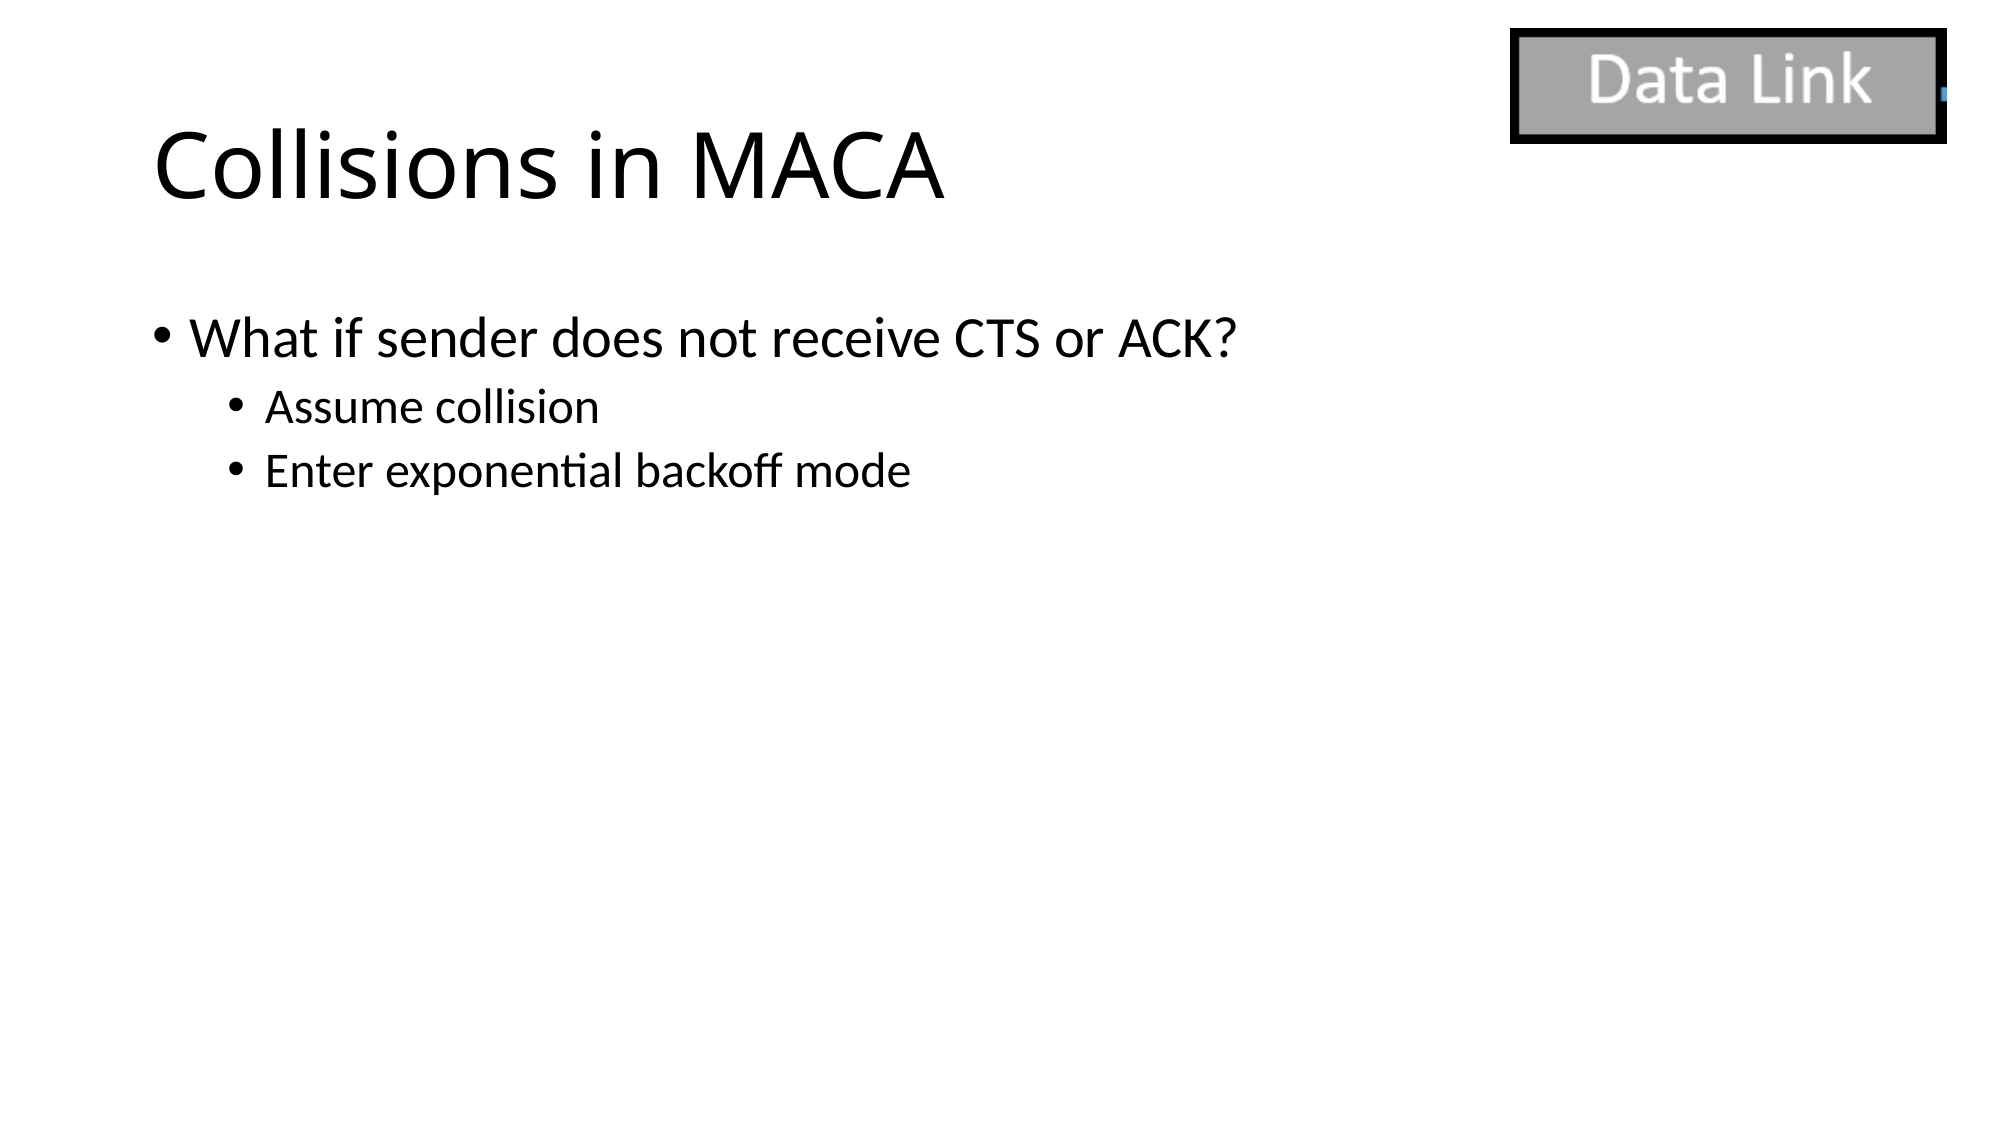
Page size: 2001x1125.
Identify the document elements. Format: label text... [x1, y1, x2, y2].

list What if sender does not receive CTS or ACK? Assume collision Enter exponential backoff mode [137, 299, 1863, 1014]
title Collisions in MACA [137, 59, 1863, 278]
picture [1510, 28, 1947, 144]
